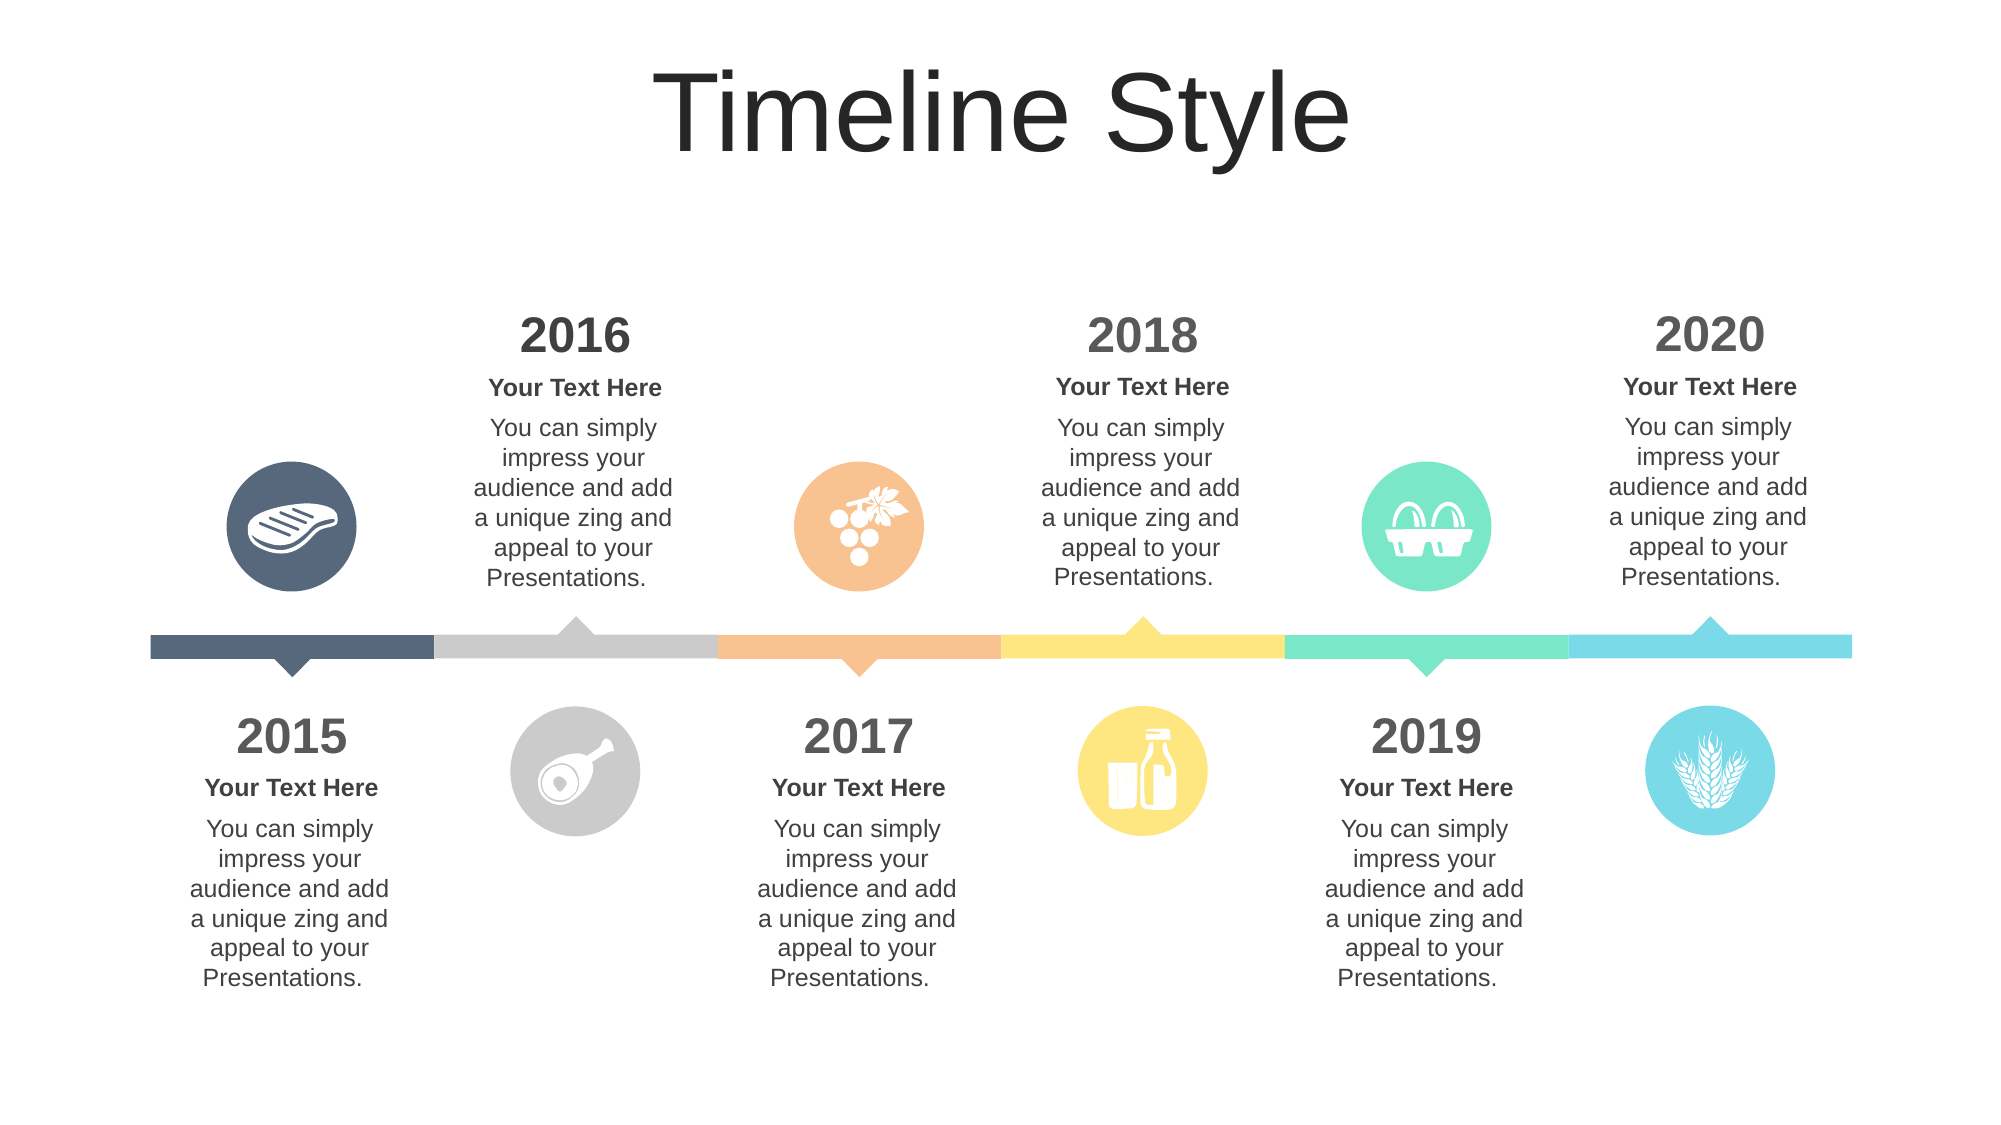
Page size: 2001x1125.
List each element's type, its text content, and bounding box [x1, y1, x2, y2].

text_box 2018 [1023, 294, 1262, 363]
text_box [740, 764, 978, 1002]
list Timeline Style [53, 55, 1952, 175]
text_box [1672, 730, 1749, 809]
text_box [1307, 764, 1546, 1002]
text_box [1591, 362, 1830, 601]
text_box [172, 764, 411, 1002]
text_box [456, 363, 695, 602]
text_box [225, 460, 358, 593]
text_box [1644, 704, 1777, 837]
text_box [1023, 363, 1262, 601]
text_box [537, 738, 615, 805]
text_box [793, 460, 926, 593]
text_box [1076, 704, 1209, 837]
text_box [1360, 460, 1493, 593]
text_box [247, 503, 338, 554]
text_box 2015 [172, 695, 411, 764]
text_box 2020 [1591, 294, 1830, 362]
text_box 2019 [1307, 695, 1546, 764]
text_box 2017 [740, 695, 978, 764]
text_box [1385, 501, 1473, 557]
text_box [1108, 728, 1177, 810]
text_box 2016 [456, 295, 695, 363]
text_box [509, 705, 642, 838]
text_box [829, 485, 907, 567]
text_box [150, 616, 1853, 678]
